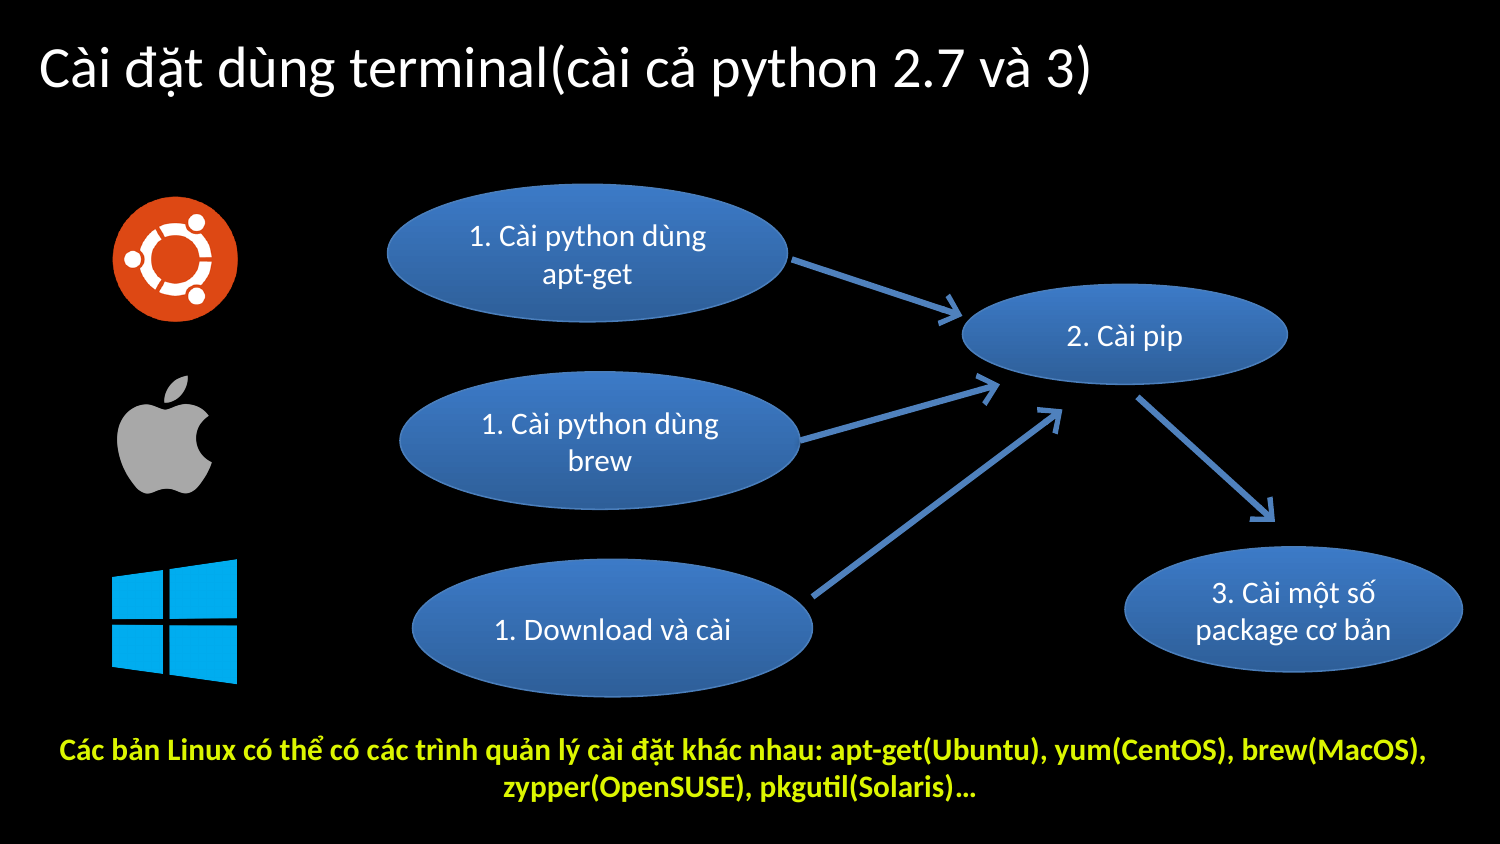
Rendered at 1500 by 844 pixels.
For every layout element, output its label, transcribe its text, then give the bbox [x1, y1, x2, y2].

picture [112, 196, 238, 323]
text_box 1. Cài python dùng apt-get [386, 183, 789, 323]
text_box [791, 259, 963, 317]
text_box 1. Download và cài [411, 558, 814, 698]
picture [112, 559, 238, 685]
text_box 1. Cài python dùng brew [399, 371, 799, 511]
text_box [799, 384, 1001, 441]
picture [112, 371, 228, 498]
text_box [812, 409, 1063, 598]
text_box 2. Cài pip [961, 283, 1289, 386]
text_box Các bản Linux có thể có các trình quản lý cài đặt khác nhau: apt-get(Ubuntu), yum(CentOS), brew(MacOS), zypper(OpenSUSE), pkgutil(Solaris)… [24, 721, 1463, 812]
text_box Cài đặt dùng terminal(cài cả python 2.7 và 3) [24, 21, 1463, 107]
text_box 3. Cài một số package cơ bản [1124, 546, 1464, 673]
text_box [1137, 396, 1276, 523]
